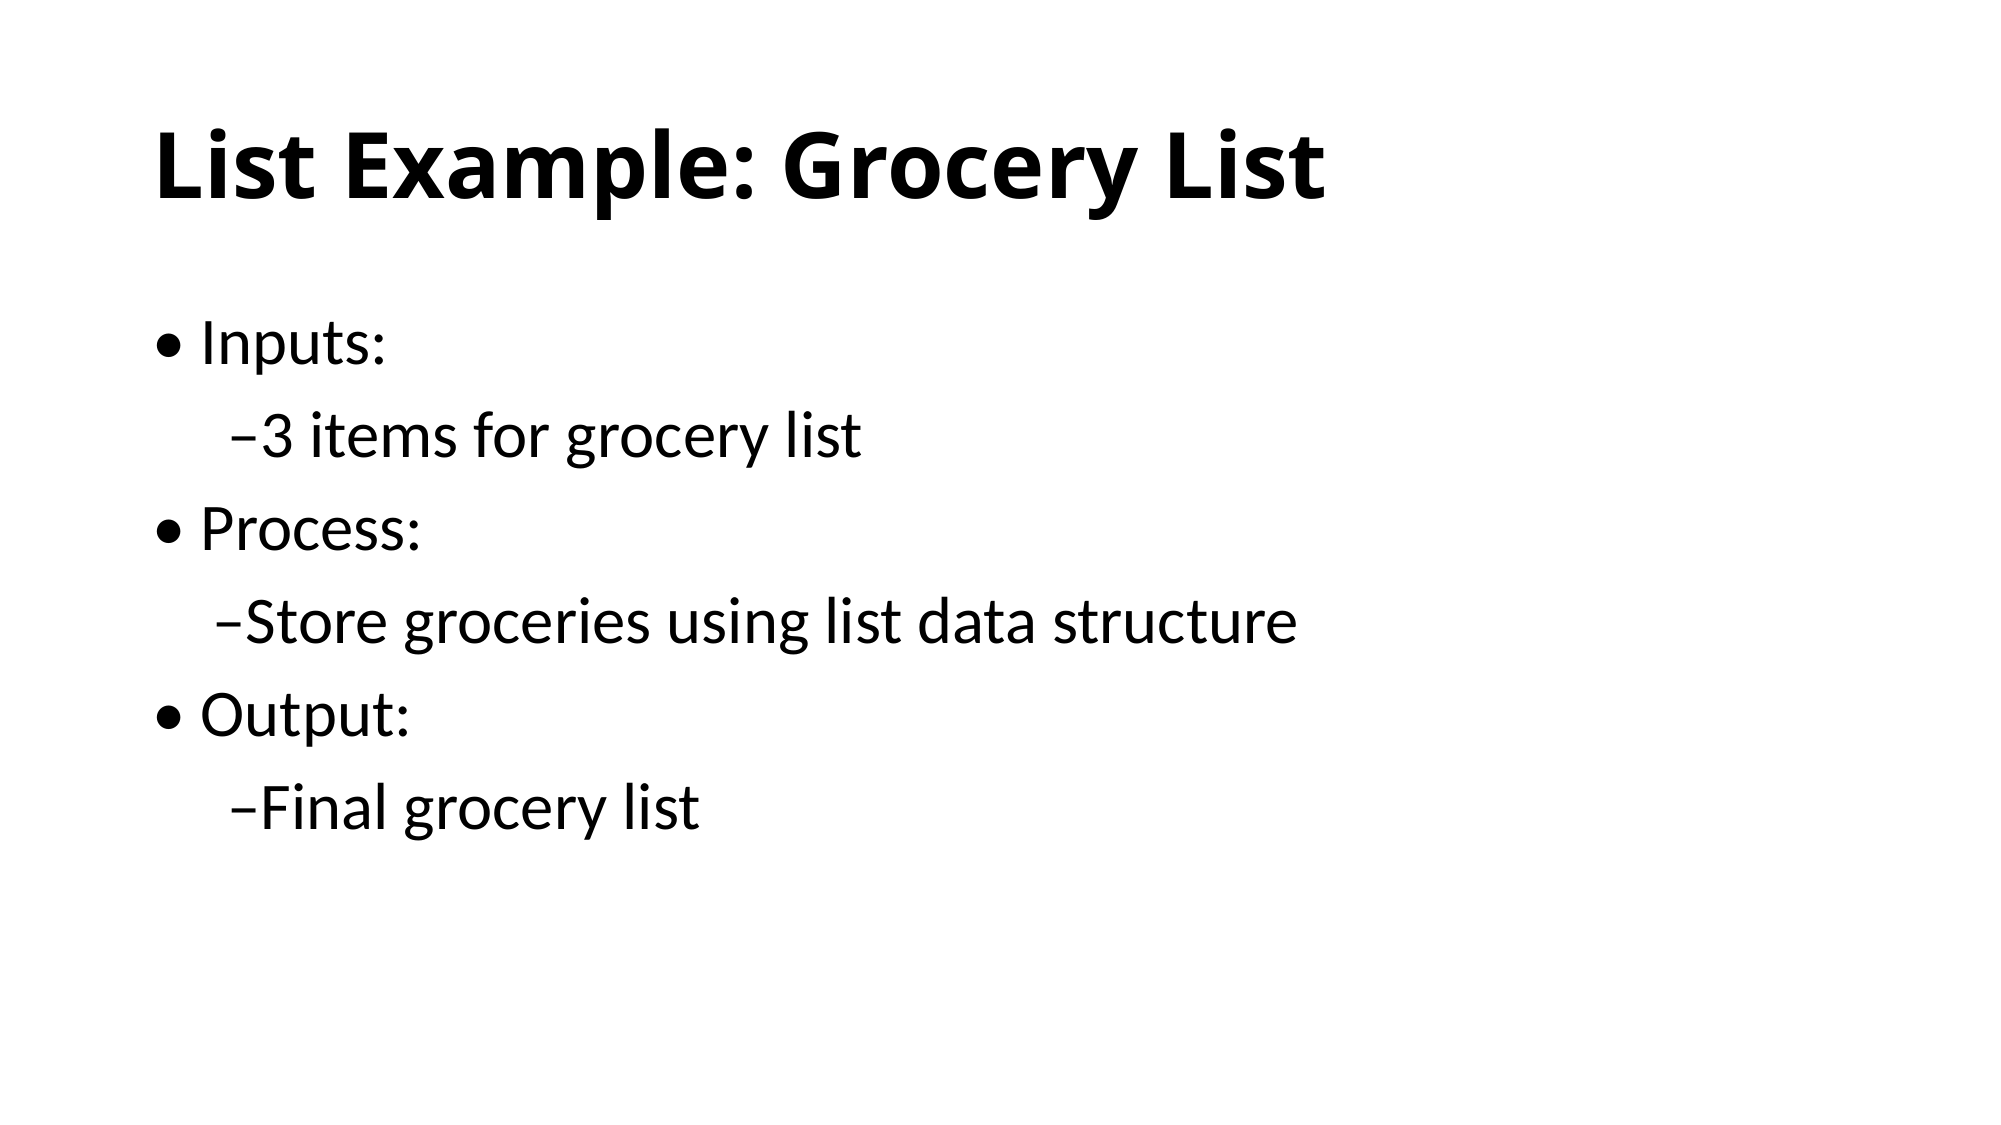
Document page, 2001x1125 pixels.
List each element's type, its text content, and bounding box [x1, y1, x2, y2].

title List Example: Grocery List [137, 59, 1863, 278]
list • Inputs: –3 items for grocery list • Process: –Store groceries using list data structure • Output: –Final grocery list [137, 299, 1863, 1014]
